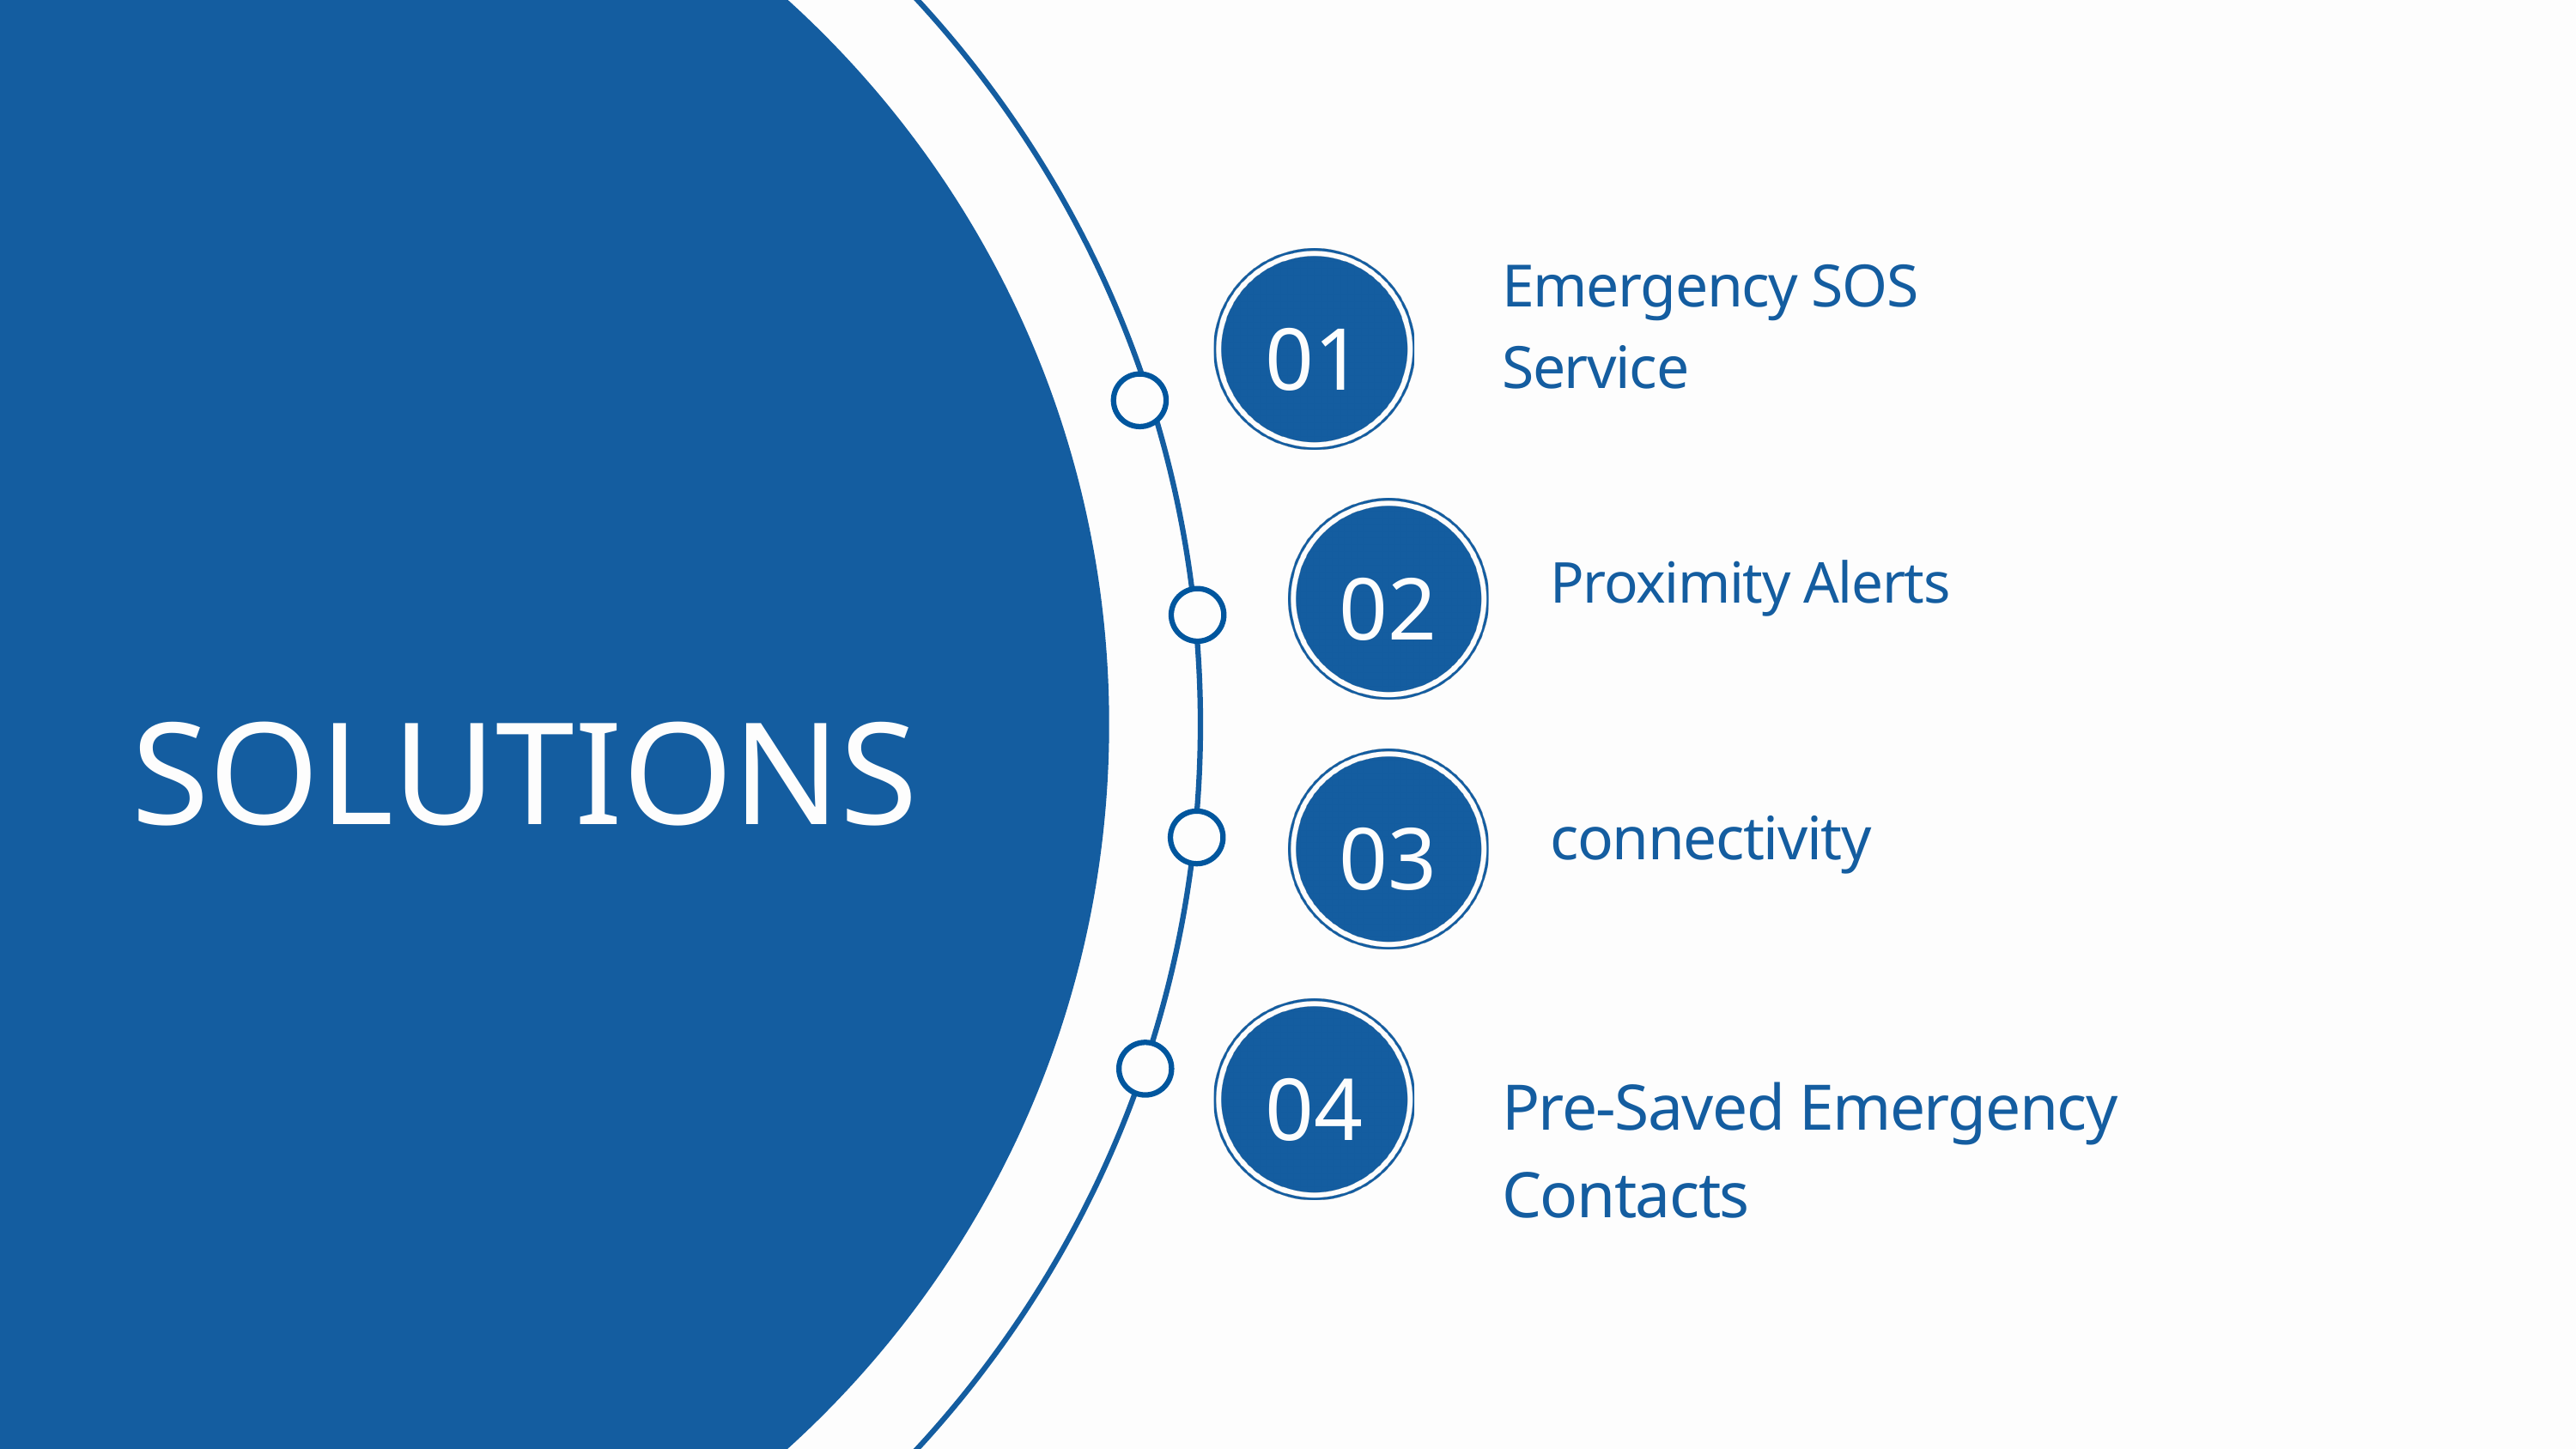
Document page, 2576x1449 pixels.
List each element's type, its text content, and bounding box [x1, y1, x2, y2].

text_box [1287, 498, 1489, 700]
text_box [1116, 0, 1201, 1449]
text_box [1118, 1042, 1172, 1095]
text_box 03 [1308, 787, 1468, 907]
text_box 04 [1234, 1037, 1394, 1158]
text_box Proximity Alerts [1550, 536, 1962, 615]
text_box Pre-Saved Emergency Contacts [1502, 1054, 2179, 1231]
text_box connectivity [1550, 788, 1914, 872]
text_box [0, 0, 1109, 1449]
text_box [1170, 588, 1224, 642]
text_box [1113, 373, 1167, 427]
text_box [1213, 998, 1415, 1200]
text_box Emergency SOS Service [1502, 236, 2004, 401]
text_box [1170, 810, 1224, 864]
text_box 02 [1308, 537, 1468, 658]
text_box [1213, 248, 1415, 450]
text_box [1287, 749, 1489, 949]
text_box 01 [1234, 287, 1394, 408]
